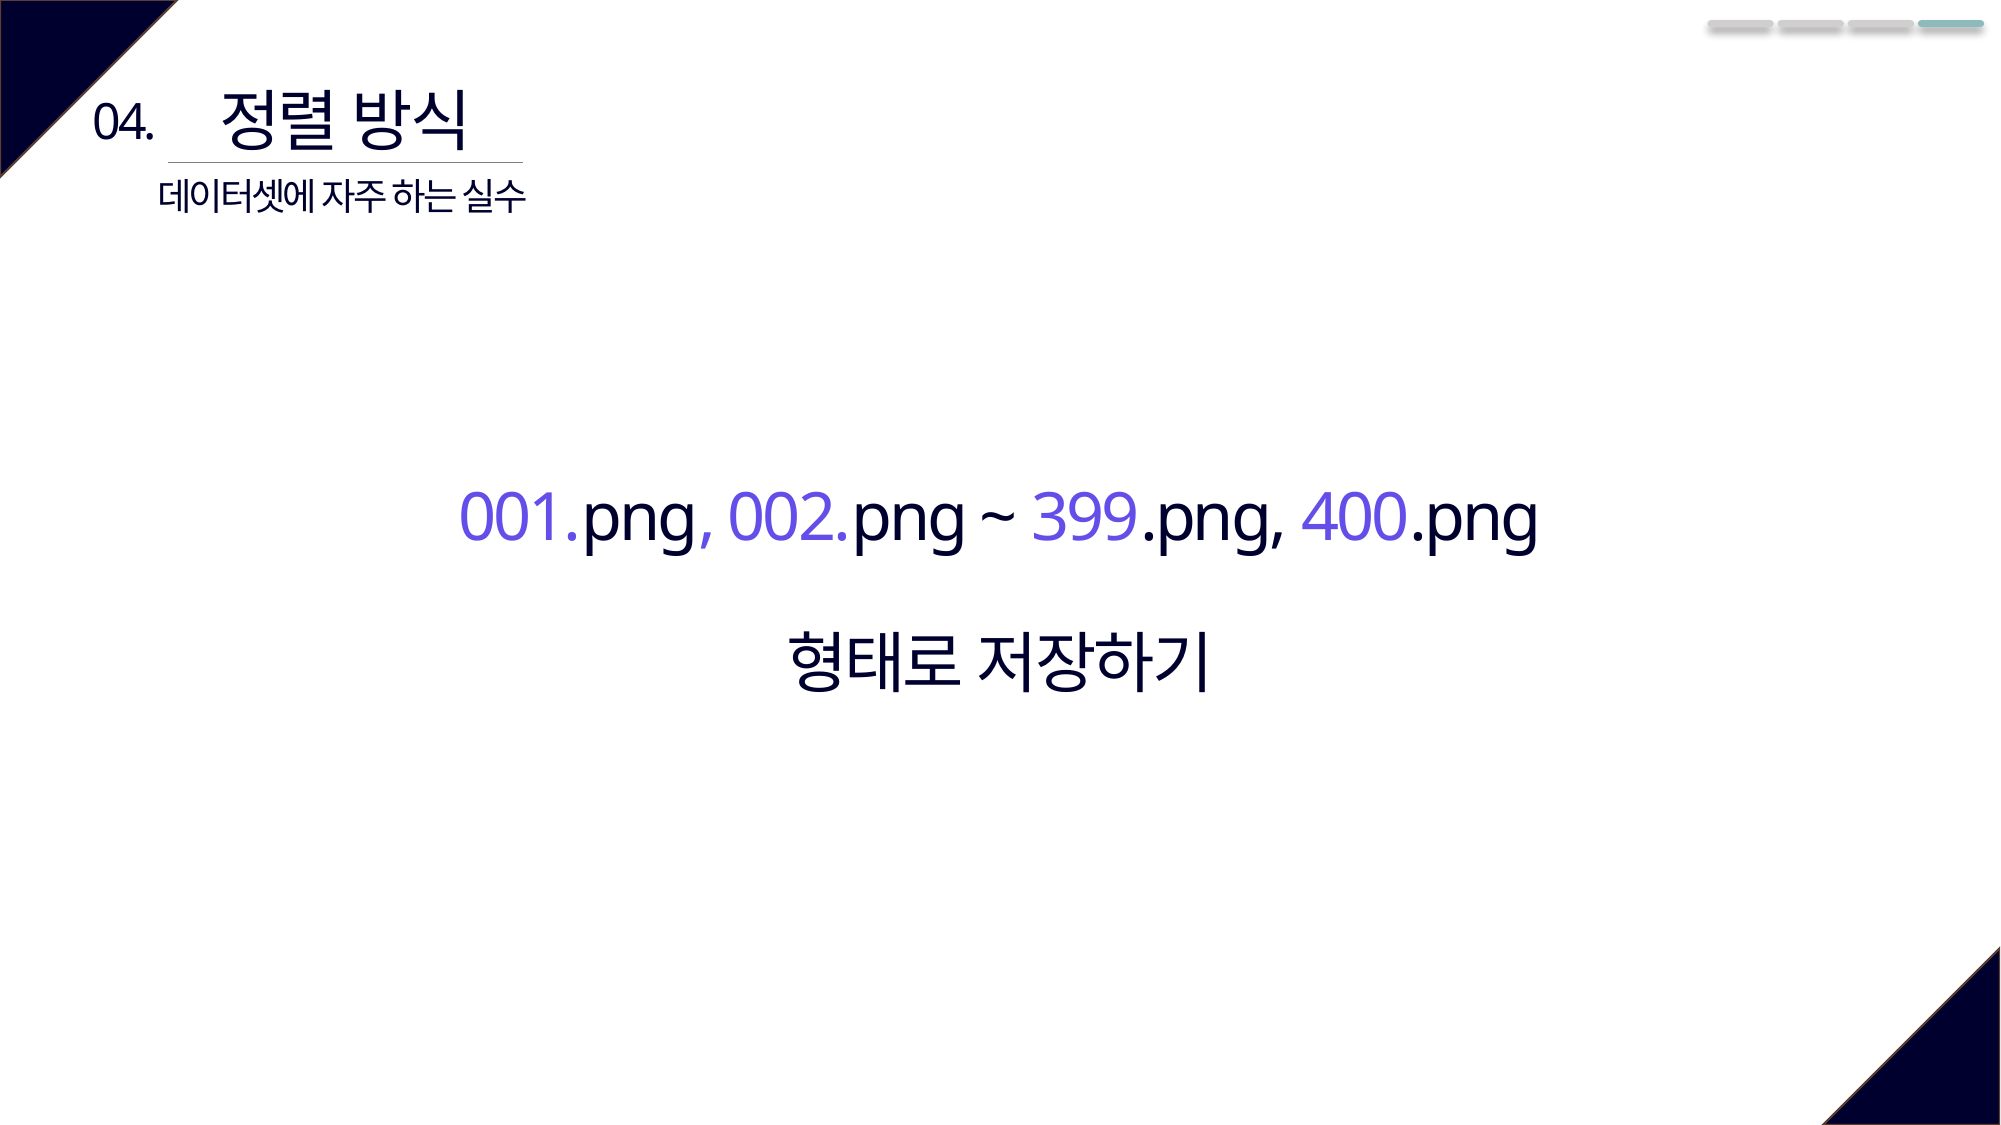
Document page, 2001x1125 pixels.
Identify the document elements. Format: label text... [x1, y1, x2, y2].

text_box 데이터셋에 자주 하는 실수 [142, 165, 543, 225]
text_box 정렬 방식 [204, 71, 487, 162]
text_box 04. [78, 81, 172, 157]
text_box 형태로 저장하기 [771, 612, 1229, 708]
text_box 001.png, 002.png ~ 399.png, 400.png [454, 466, 1546, 562]
